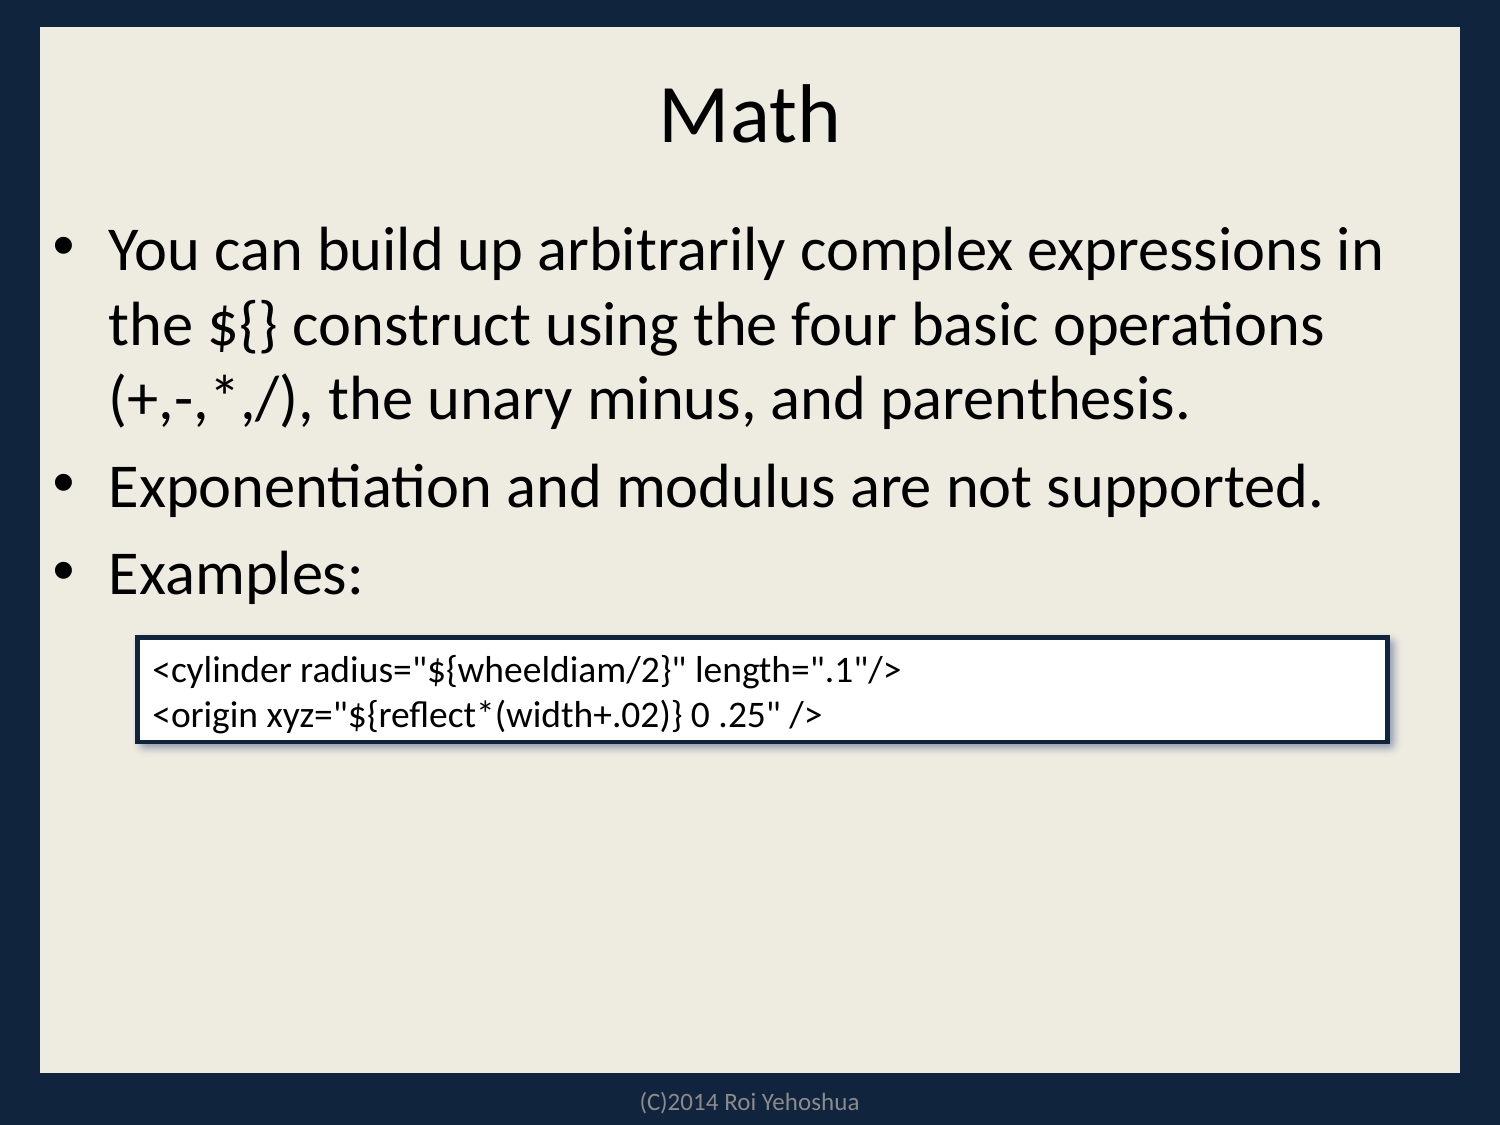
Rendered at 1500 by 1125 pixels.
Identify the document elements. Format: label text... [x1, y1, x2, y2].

footer (C)2014 Roi Yehoshua [512, 1074, 988, 1125]
list You can build up arbitrarily complex expressions in the ${} construct using the four basic operations (+,-,*,/), the unary minus, and parenthesis. Exponentiation and modulus are not supported. Examples: [37, 200, 1463, 1080]
text_box <cylinder radius="${wheeldiam/2}" length=".1"/> <origin xyz="${reflect*(width+.02)} 0 .25" /> [137, 637, 1388, 743]
title Math [37, 31, 1463, 188]
